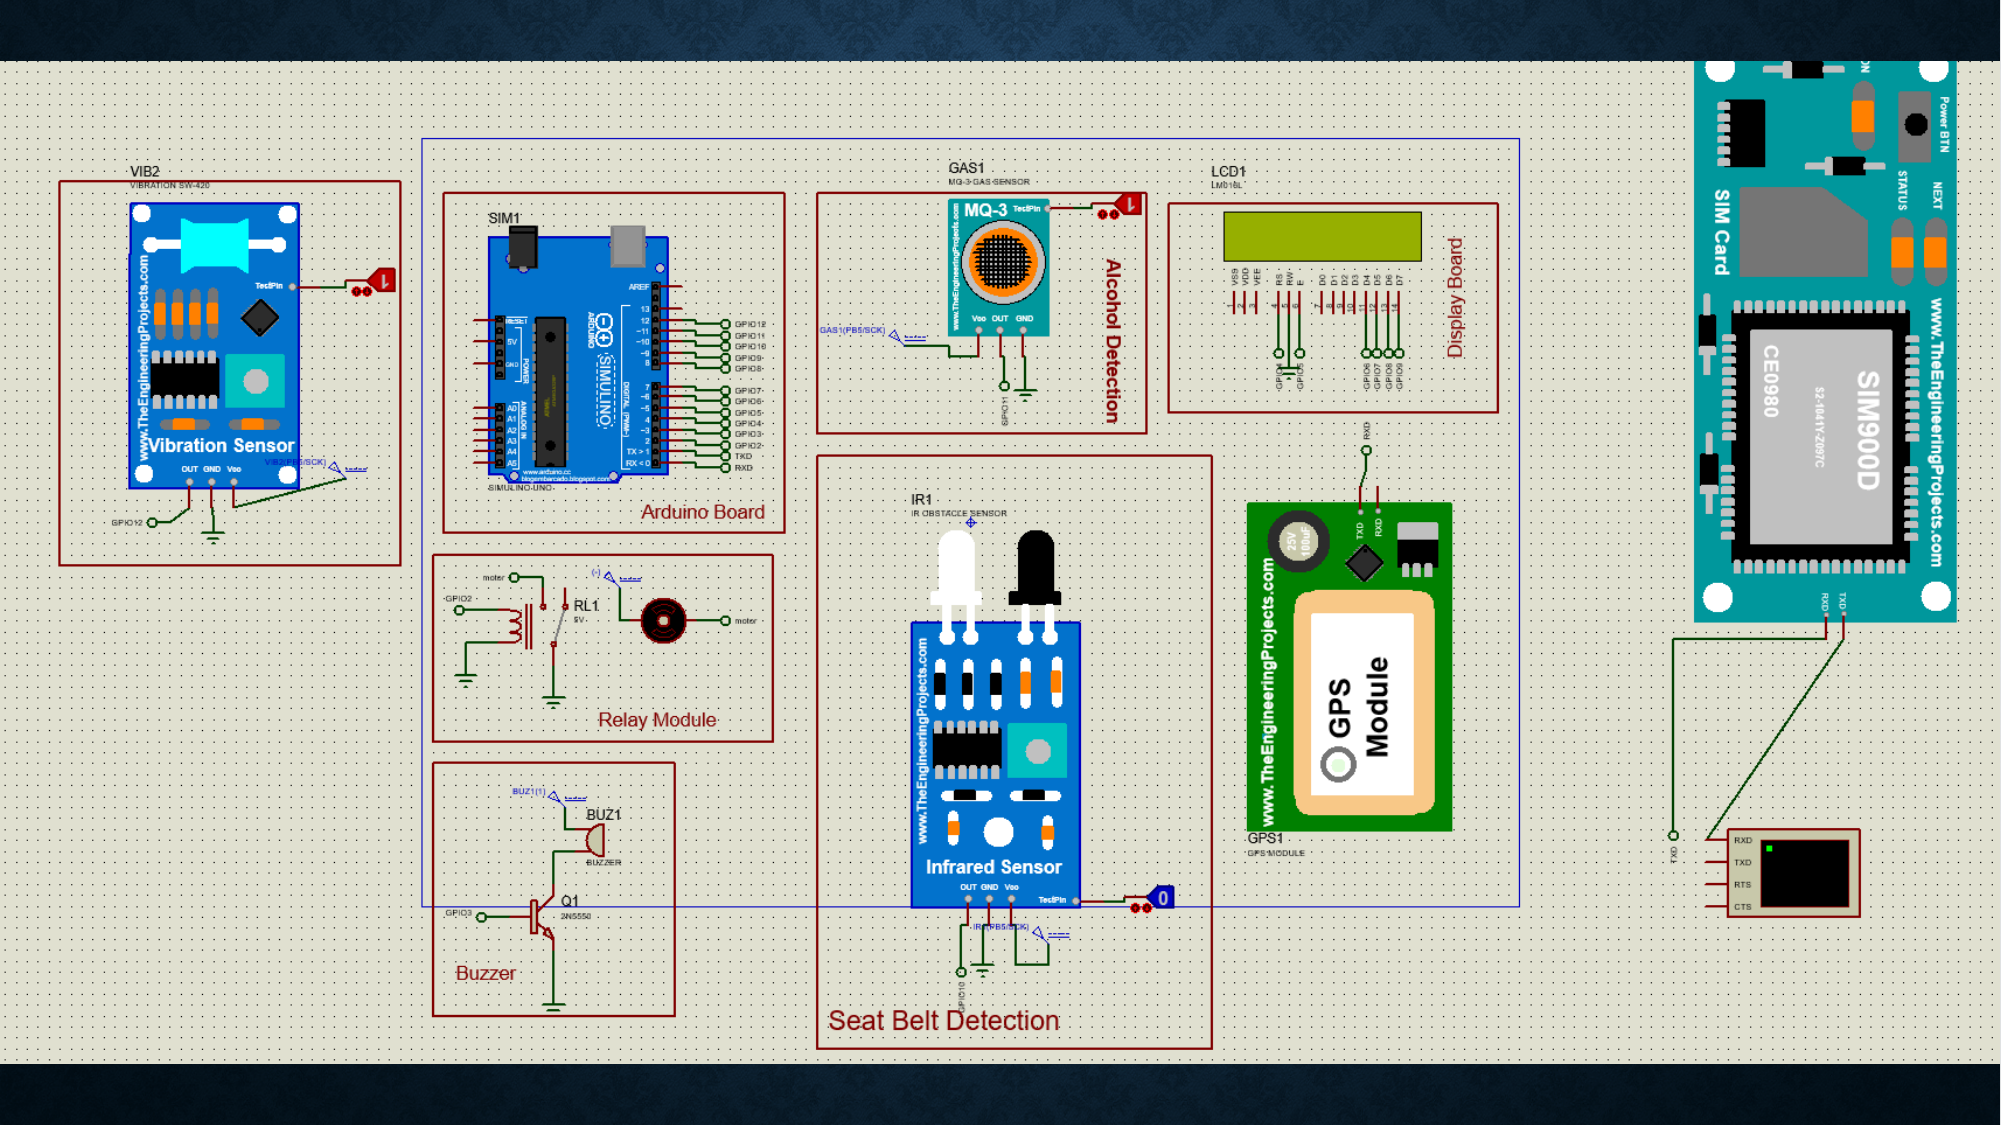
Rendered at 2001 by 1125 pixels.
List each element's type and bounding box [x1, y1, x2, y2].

picture [0, 60, 2000, 1065]
